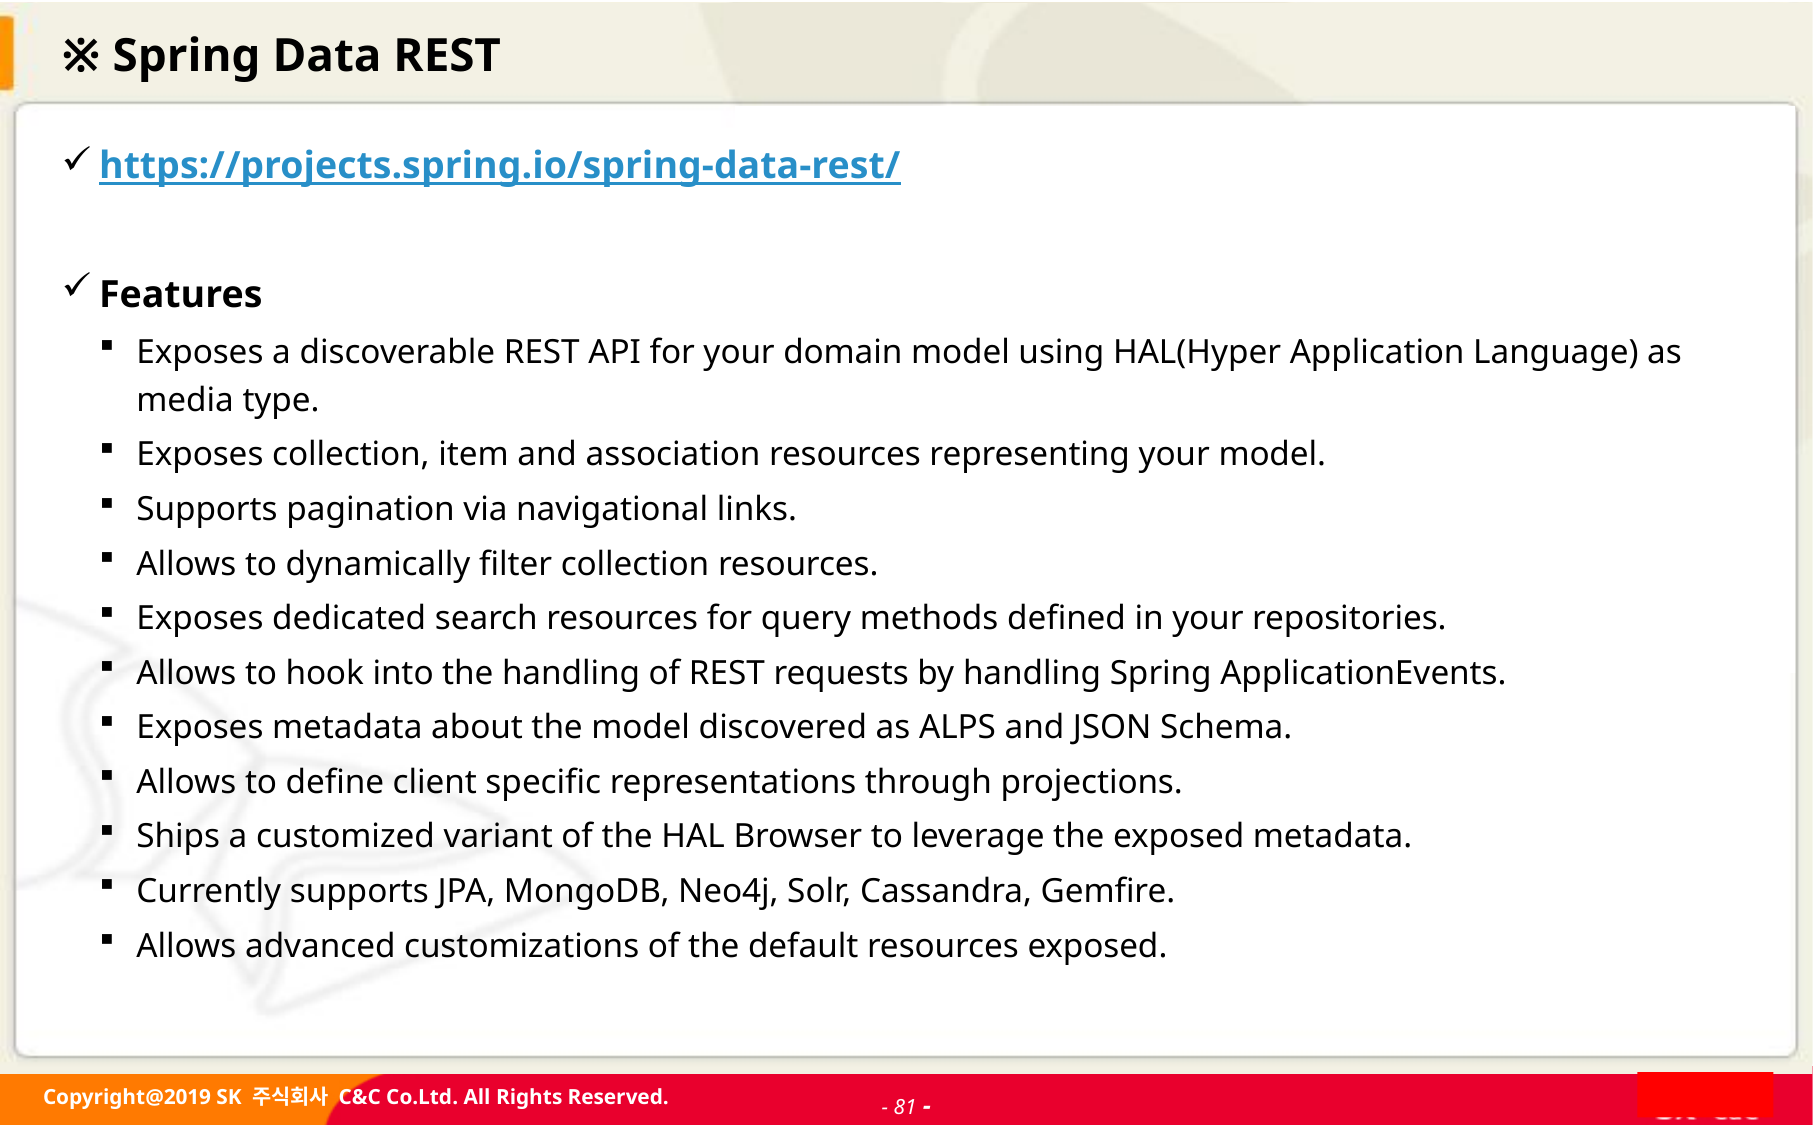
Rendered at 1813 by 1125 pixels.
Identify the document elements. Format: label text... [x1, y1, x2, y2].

list https://projects.spring.io/spring-data-rest/ Features Exposes a discoverable REST API for your domain model using HAL(Hyper Application Language) as media type. Exposes collection, item and association resources representing your model. Supports pagination via navigational links. Allows to dynamically filter collection resources. Exposes dedicated search resources for query methods defined in your repositories. Allows to hook into the handling of REST requests by handling Spring ApplicationEvents. Exposes metadata about the model discovered as ALPS and JSON Schema. Allows to define client specific representations through projections. Ships a customized variant of the HAL Browser to leverage the exposed metadata. Currently supports JPA, MongoDB, Neo4j, Solr, Cassandra, Gemfire. Allows advanced customizations of the default resources exposed. [55, 125, 1757, 997]
picture [0, 2, 1813, 1125]
title ※ Spring Data REST [55, 5, 1557, 102]
